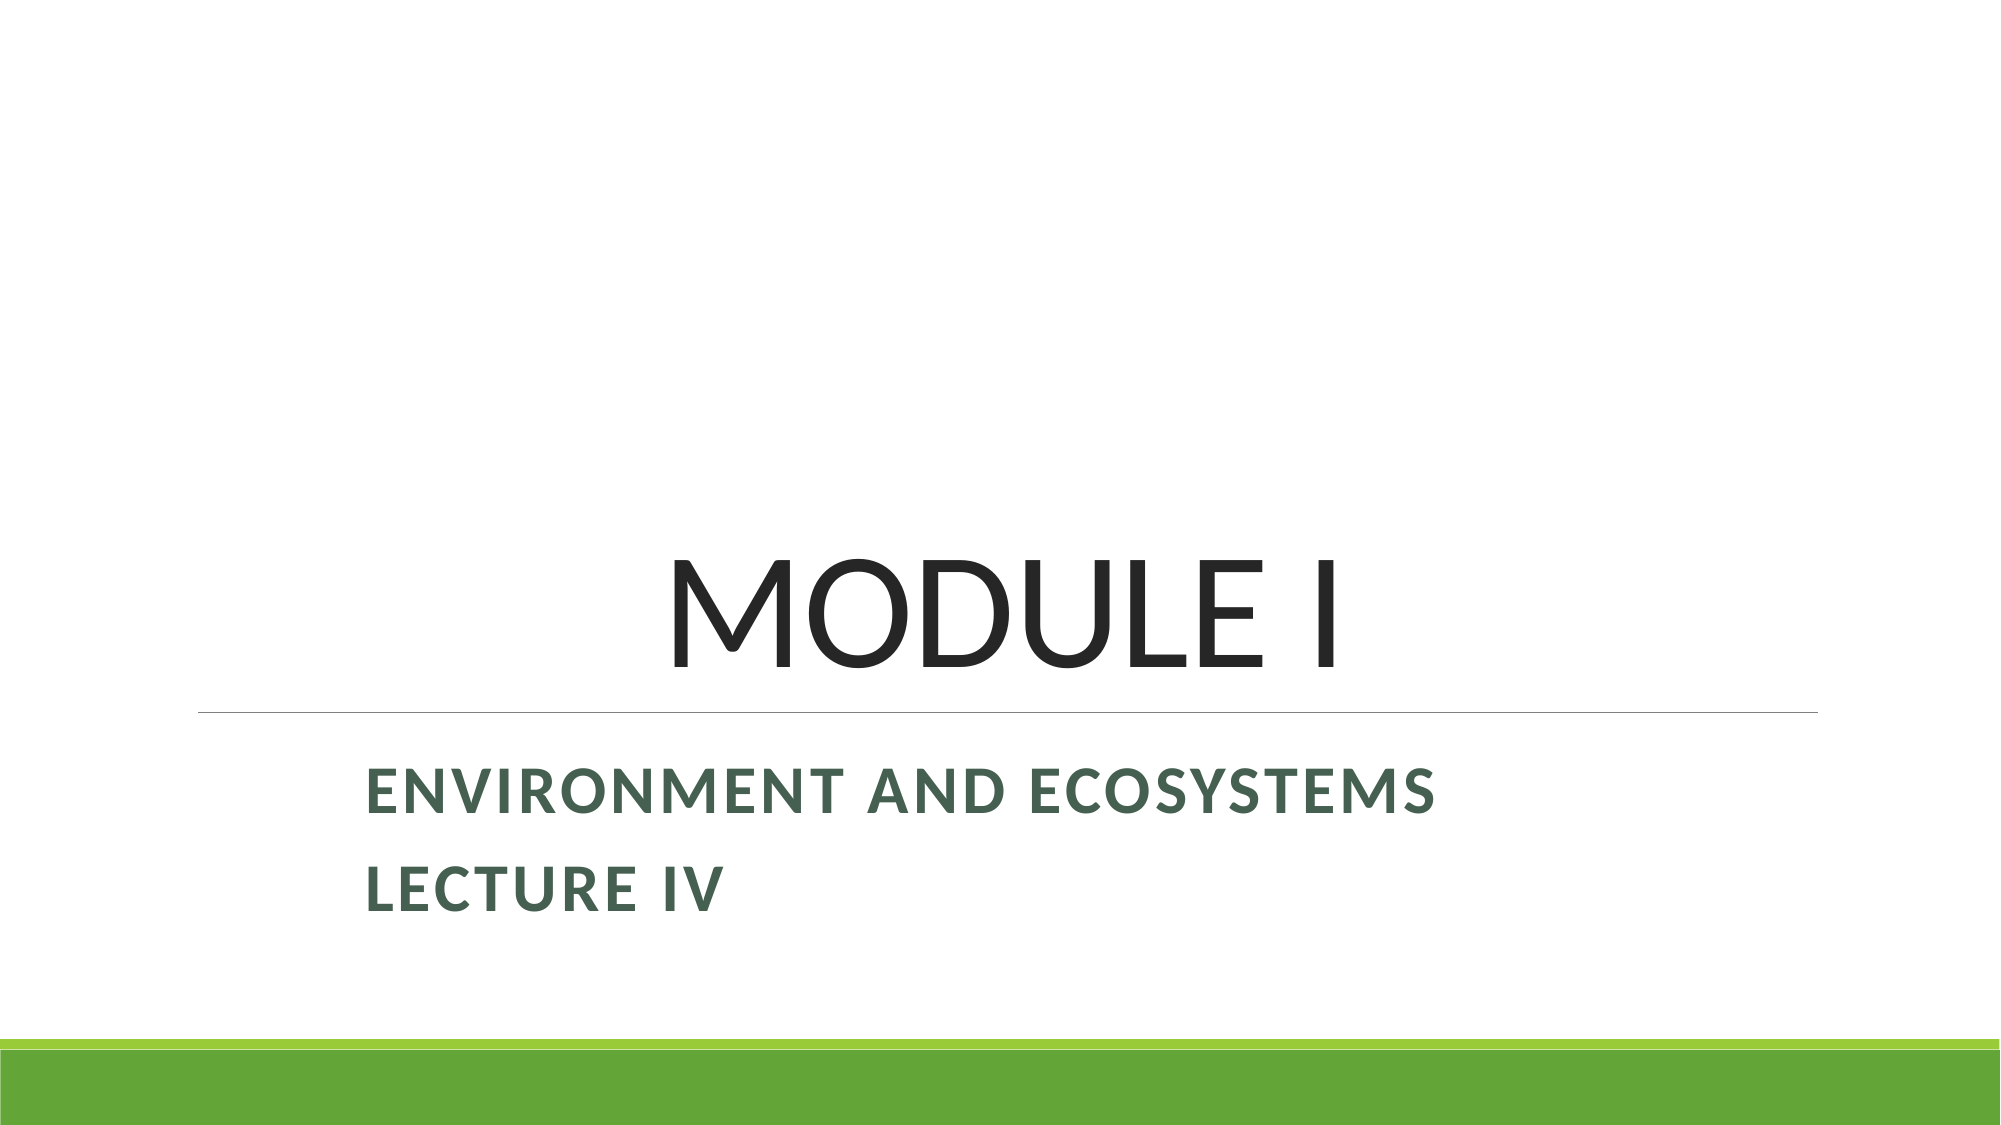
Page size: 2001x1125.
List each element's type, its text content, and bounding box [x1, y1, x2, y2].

subtitle ENVIRONMENT AND ECOSYSTEMS LECTURE IV [350, 747, 2000, 936]
title MODULE I [180, 512, 1830, 710]
